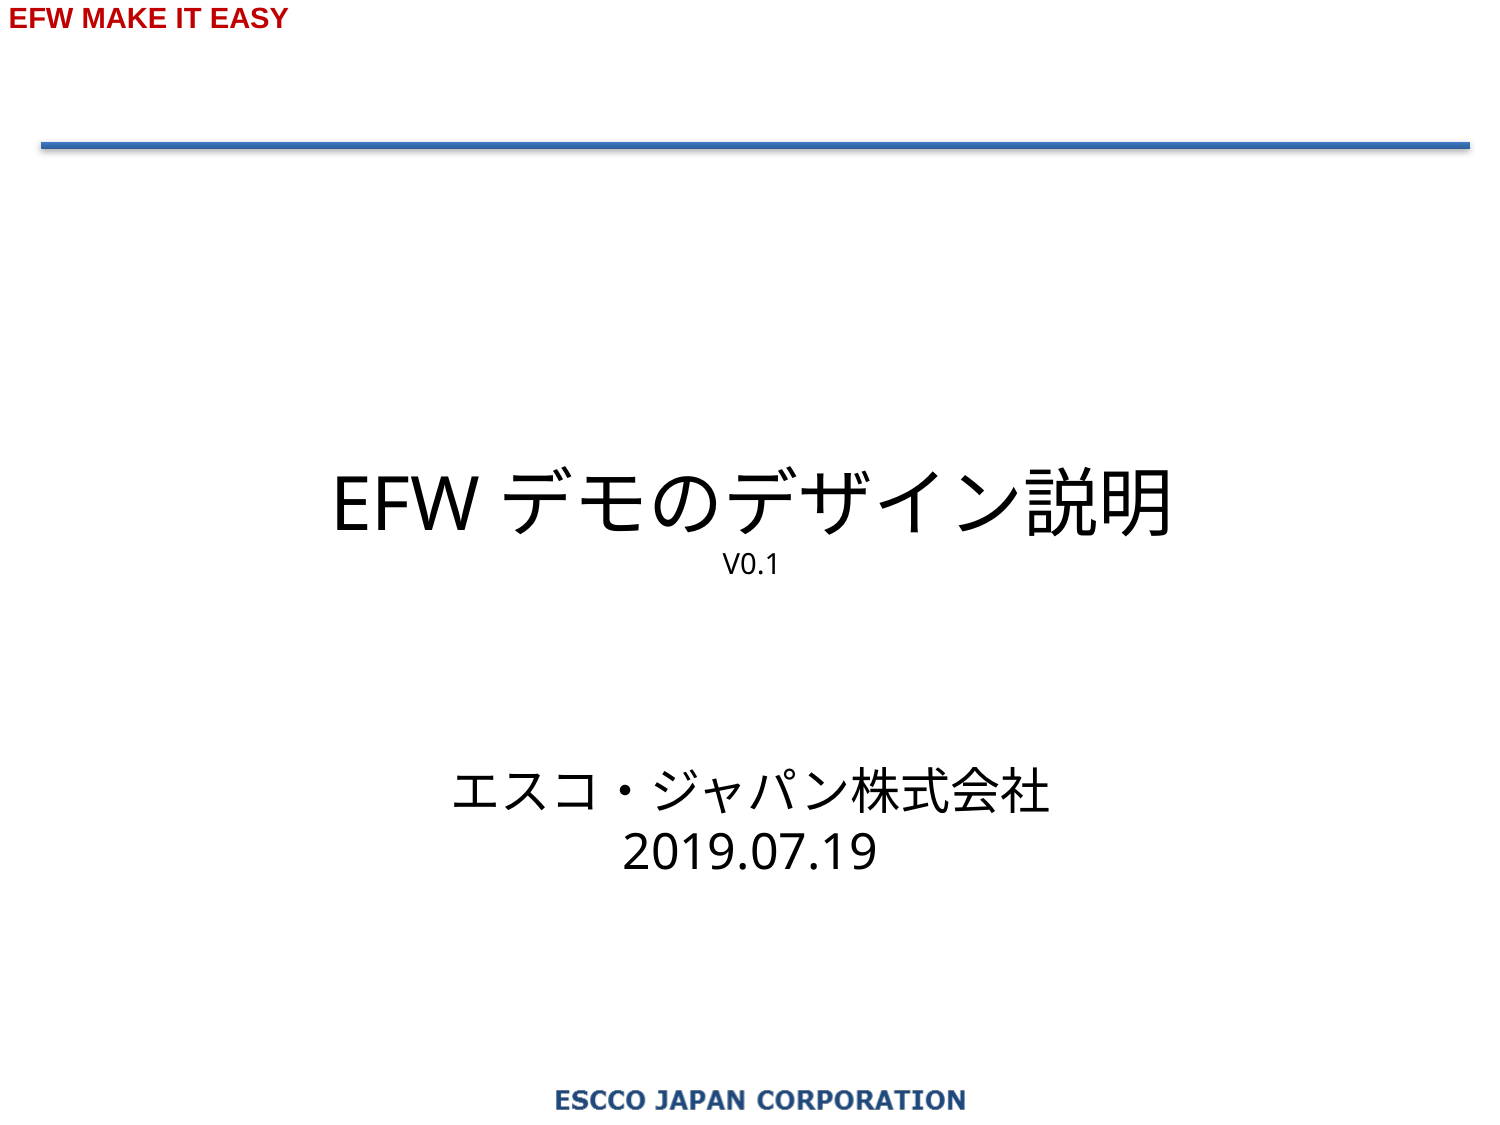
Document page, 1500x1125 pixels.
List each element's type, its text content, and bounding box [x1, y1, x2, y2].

text_box EFWデモのデザイン説明 V0.1 [114, 397, 1390, 639]
text_box エスコ・ジャパン株式会社 2019.07.19 [0, 716, 1500, 923]
picture [523, 1069, 999, 1125]
